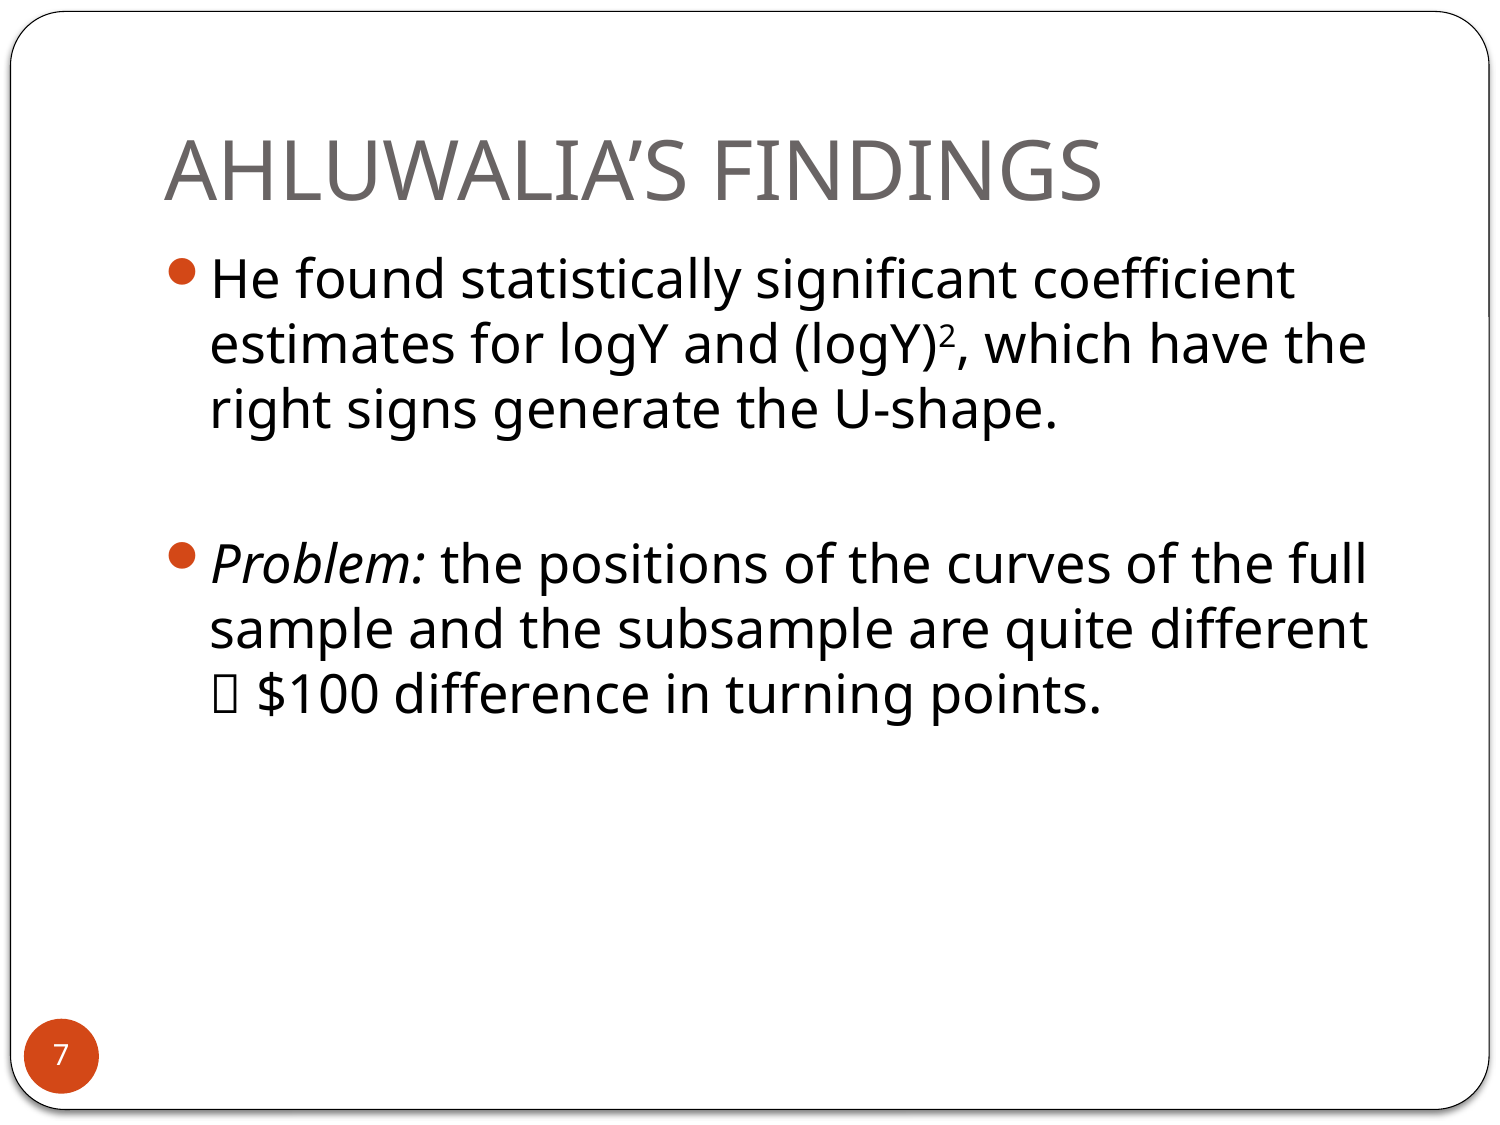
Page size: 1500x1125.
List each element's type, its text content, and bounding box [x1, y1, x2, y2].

title AHLUWALIA’S FINDINGS [150, 45, 1425, 233]
list He found statistically significant coefficient estimates for logY and (logY)2, which have the right signs generate the U-shape. Problem: the positions of the curves of the full sample and the subsample are quite different  $100 difference in turning points. [150, 237, 1425, 988]
slide_number 7 [23, 1018, 99, 1094]
